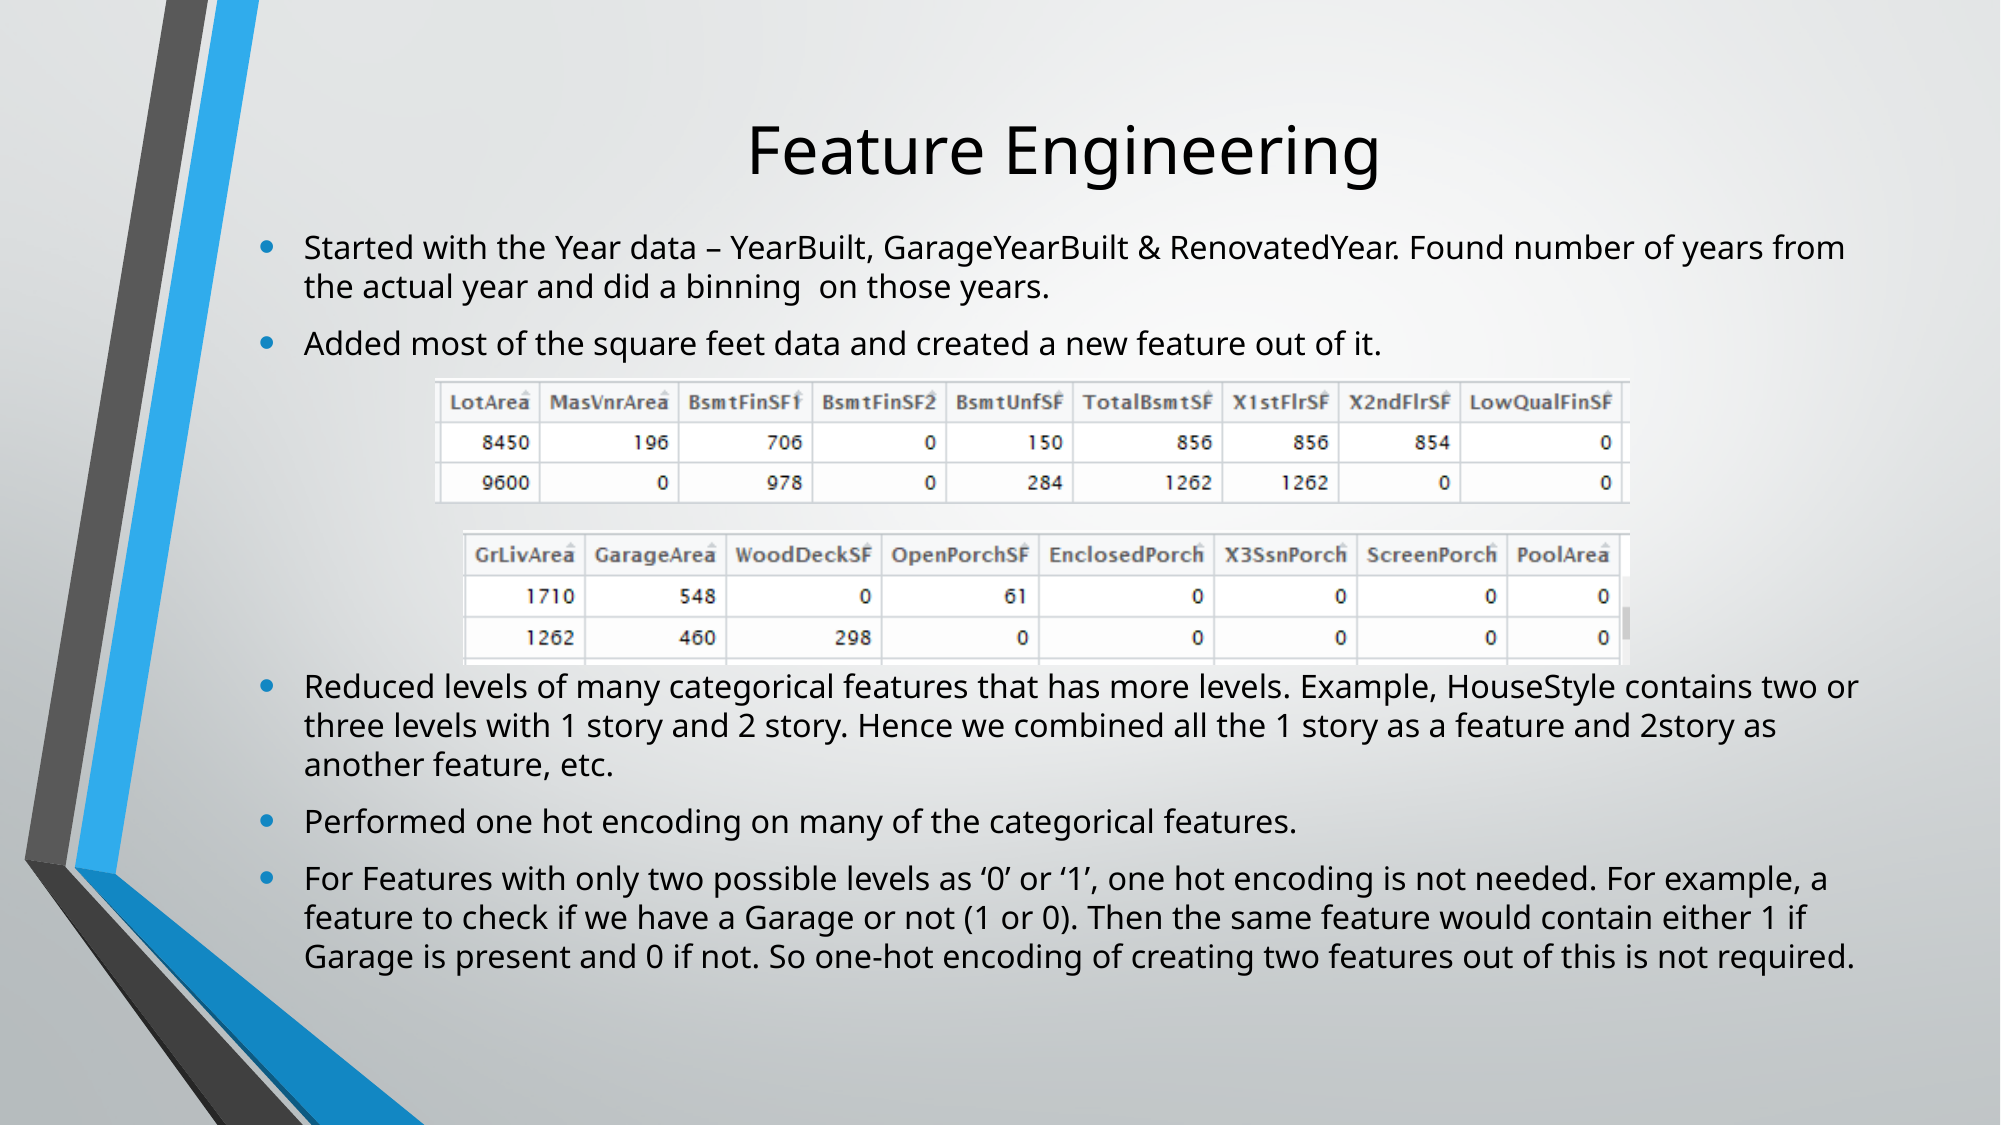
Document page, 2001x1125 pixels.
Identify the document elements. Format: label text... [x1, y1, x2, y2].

picture [462, 530, 1630, 665]
list Started with the Year data – YearBuilt, GarageYearBuilt & RenovatedYear. Found number of years from the actual year and did a binning on those years. Added most of the square feet data and created a new feature out of it. Reduced levels of many categorical features that has more levels. Example, HouseStyle contains two or three levels with 1 story and 2 story. Hence we combined all the 1 story as a feature and 2story as another feature, etc. Performed one hot encoding on many of the categorical features. For Features with only two possible levels as ‘0’ or ‘1’, one hot encoding is not needed. For example, a feature to check if we have a Garage or not (1 or 0). Then the same feature would contain either 1 if Garage is present and 0 if not. So one-hot encoding of creating two features out of this is not required. [243, 219, 1887, 993]
title Feature Engineering [243, 112, 1887, 183]
picture [435, 378, 1630, 505]
